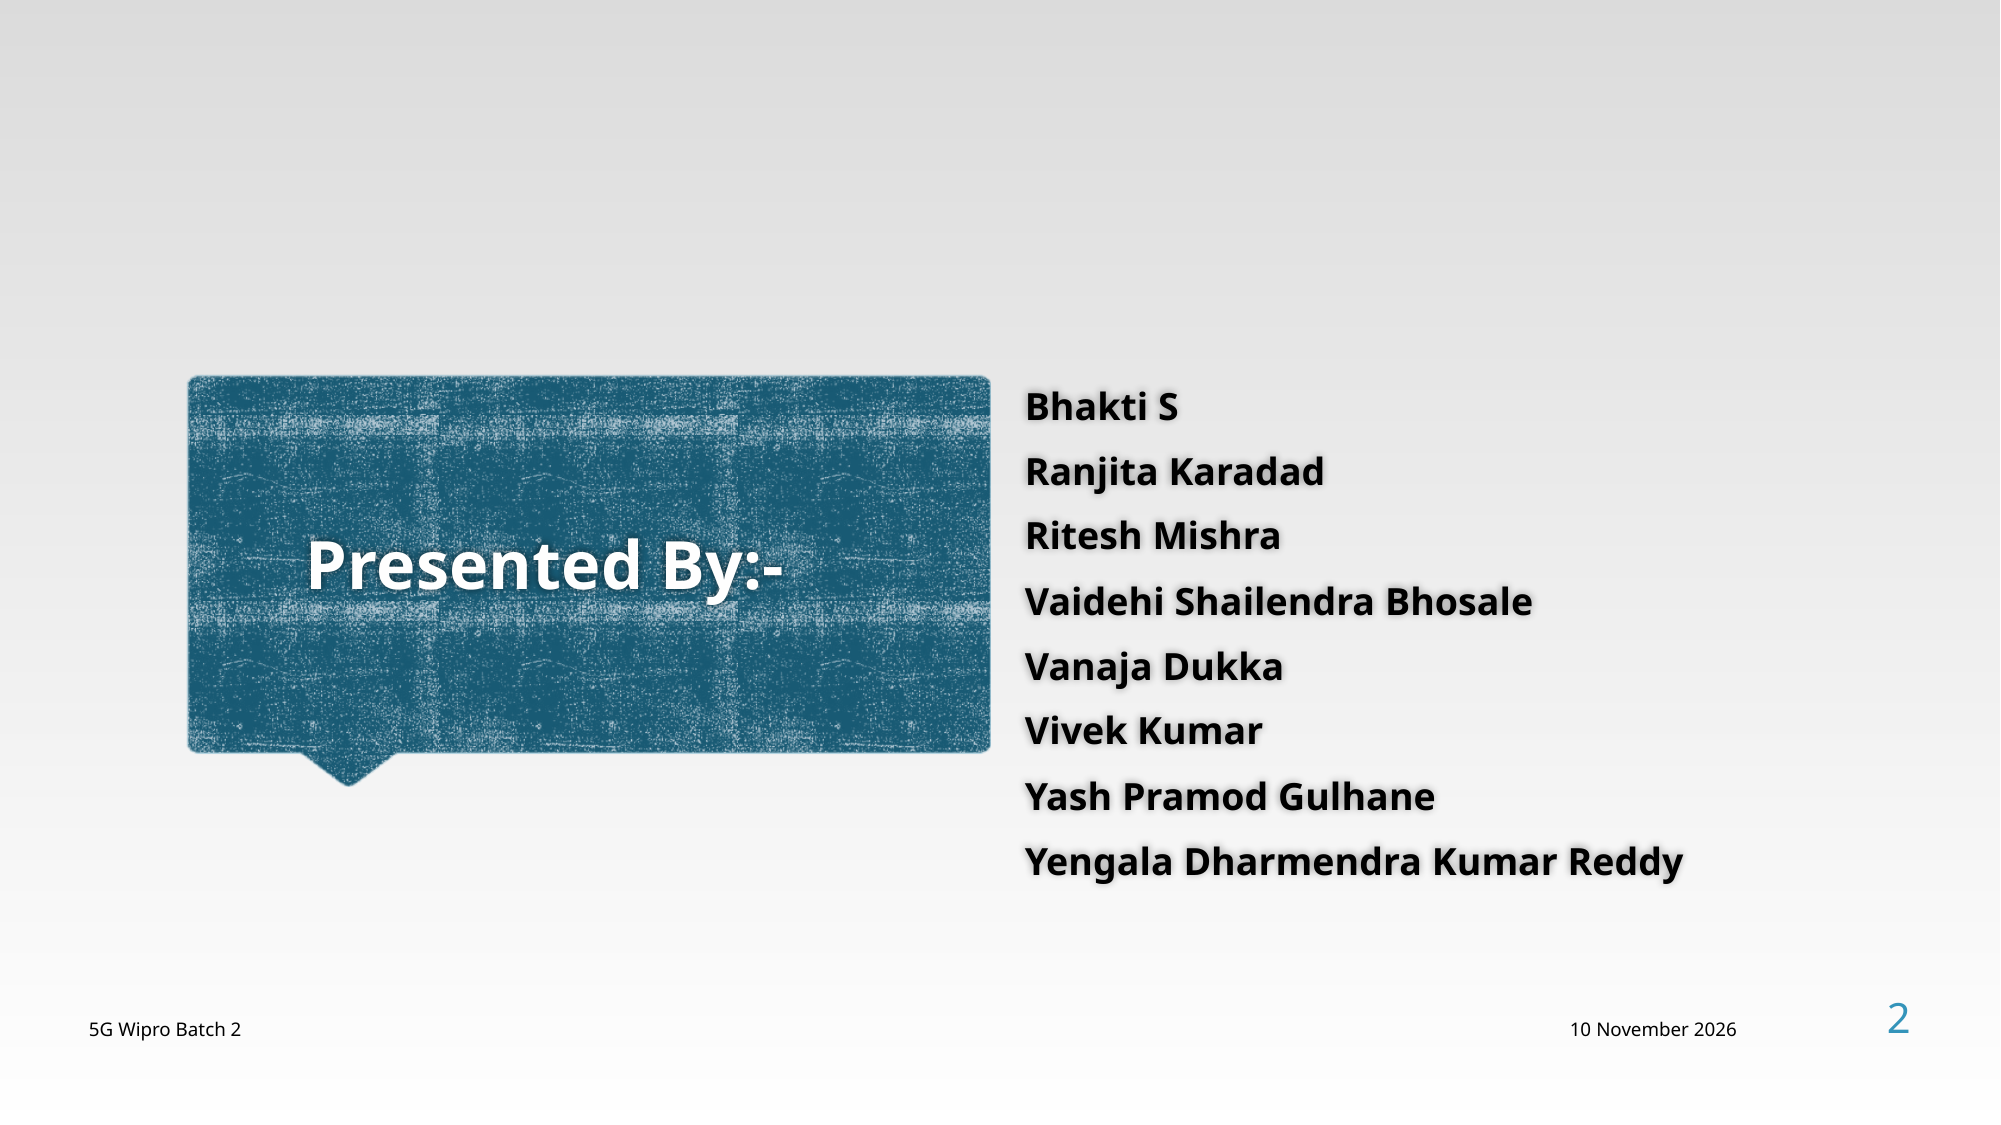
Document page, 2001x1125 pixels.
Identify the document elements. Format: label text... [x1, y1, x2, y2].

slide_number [1531, 991, 1751, 1051]
slide_number 2 [1751, 970, 1926, 1051]
list Bhakti S Ranjita Karadad Ritesh Mishra Vaidehi Shailendra Bhosale Vanaja Dukka Vivek Kumar Yash Pramod Gulhane Yengala Dharmendra Kumar Reddy [1009, 375, 1811, 1022]
footer 5G Wipro Batch 2 [74, 991, 1493, 1051]
title Presented By:- [290, 281, 1010, 611]
